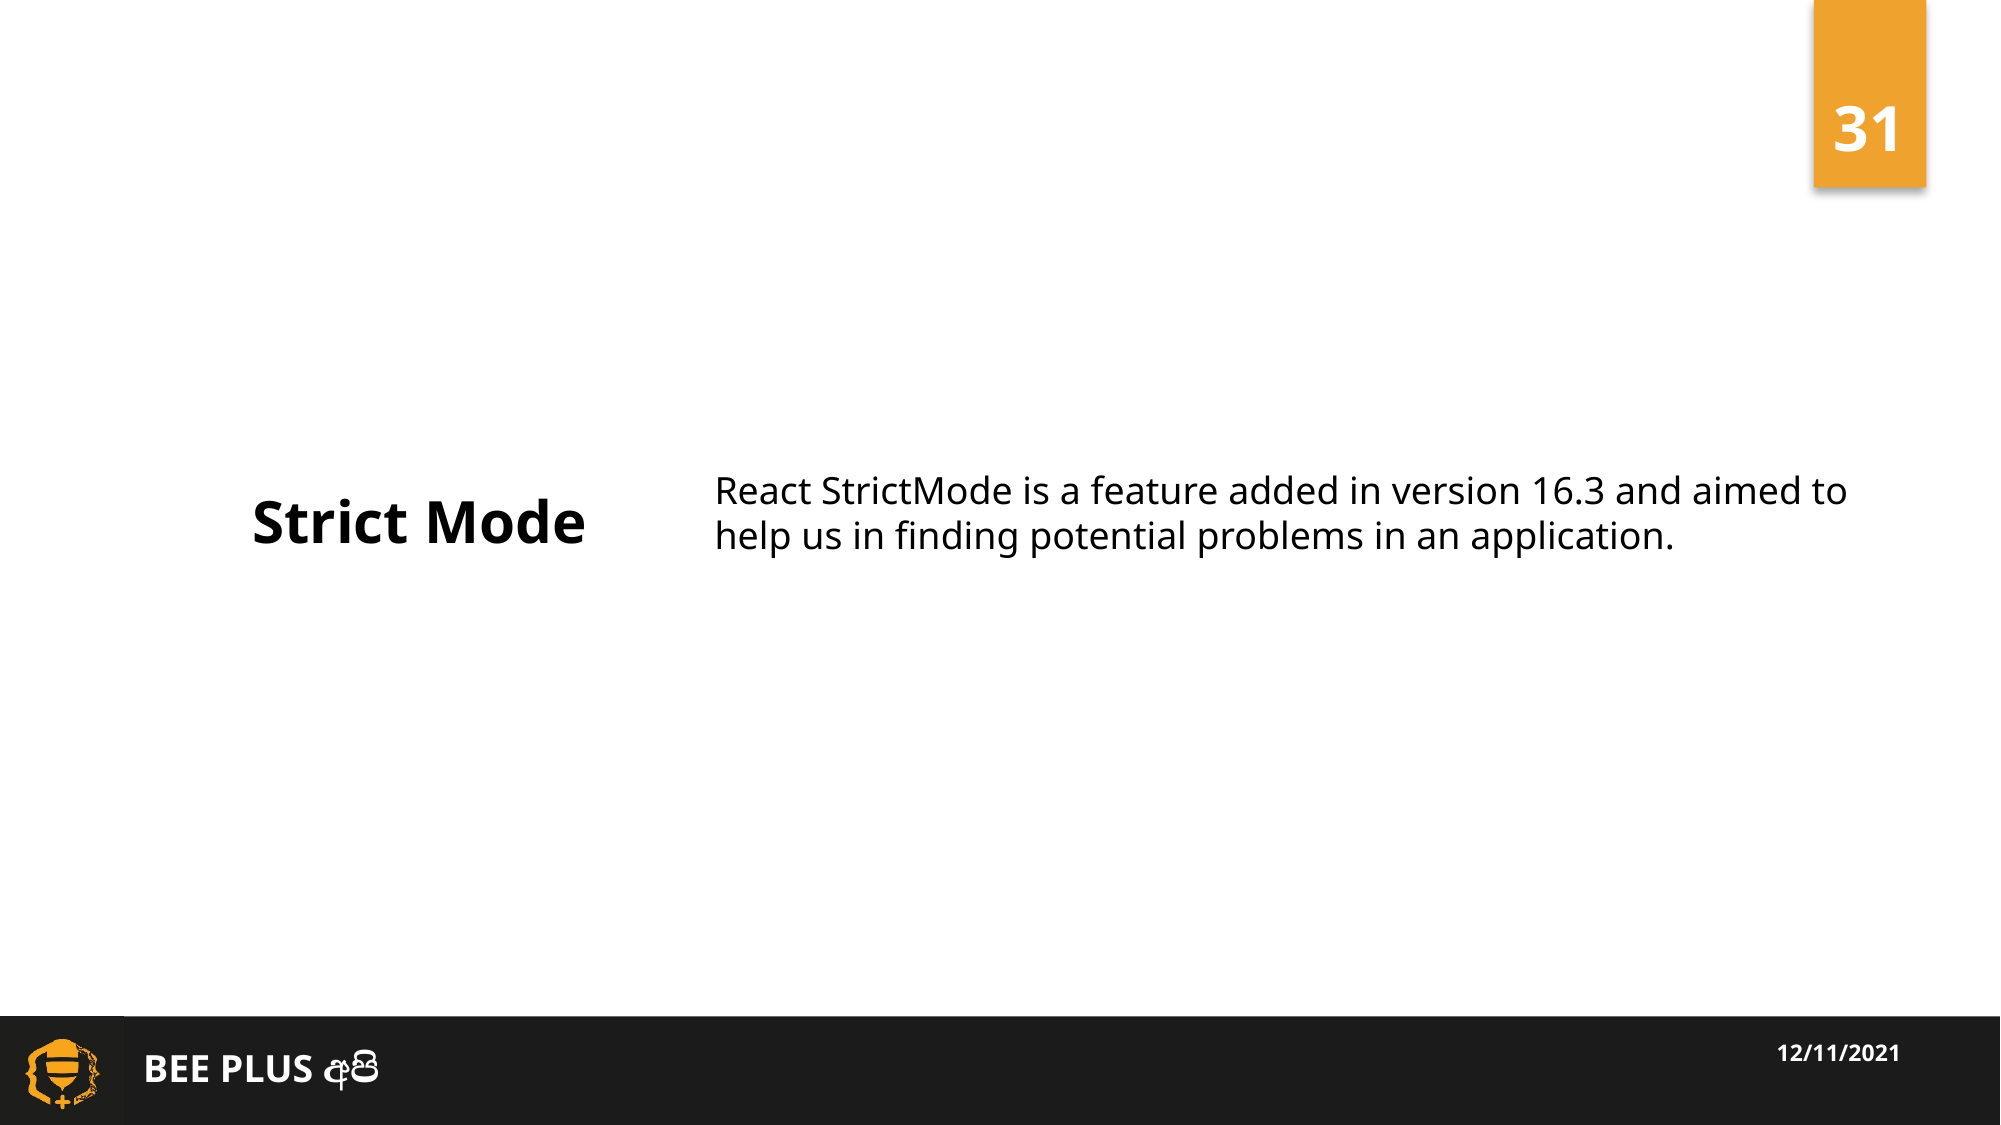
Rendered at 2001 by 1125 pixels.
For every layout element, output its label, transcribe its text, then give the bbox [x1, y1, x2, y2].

text_box React StrictMode is a feature added in version 16.3 and aimed to help us in finding potential problems in an application. [699, 459, 1888, 565]
picture [0, 1016, 124, 1125]
text_box Strict Mode [237, 458, 1961, 563]
